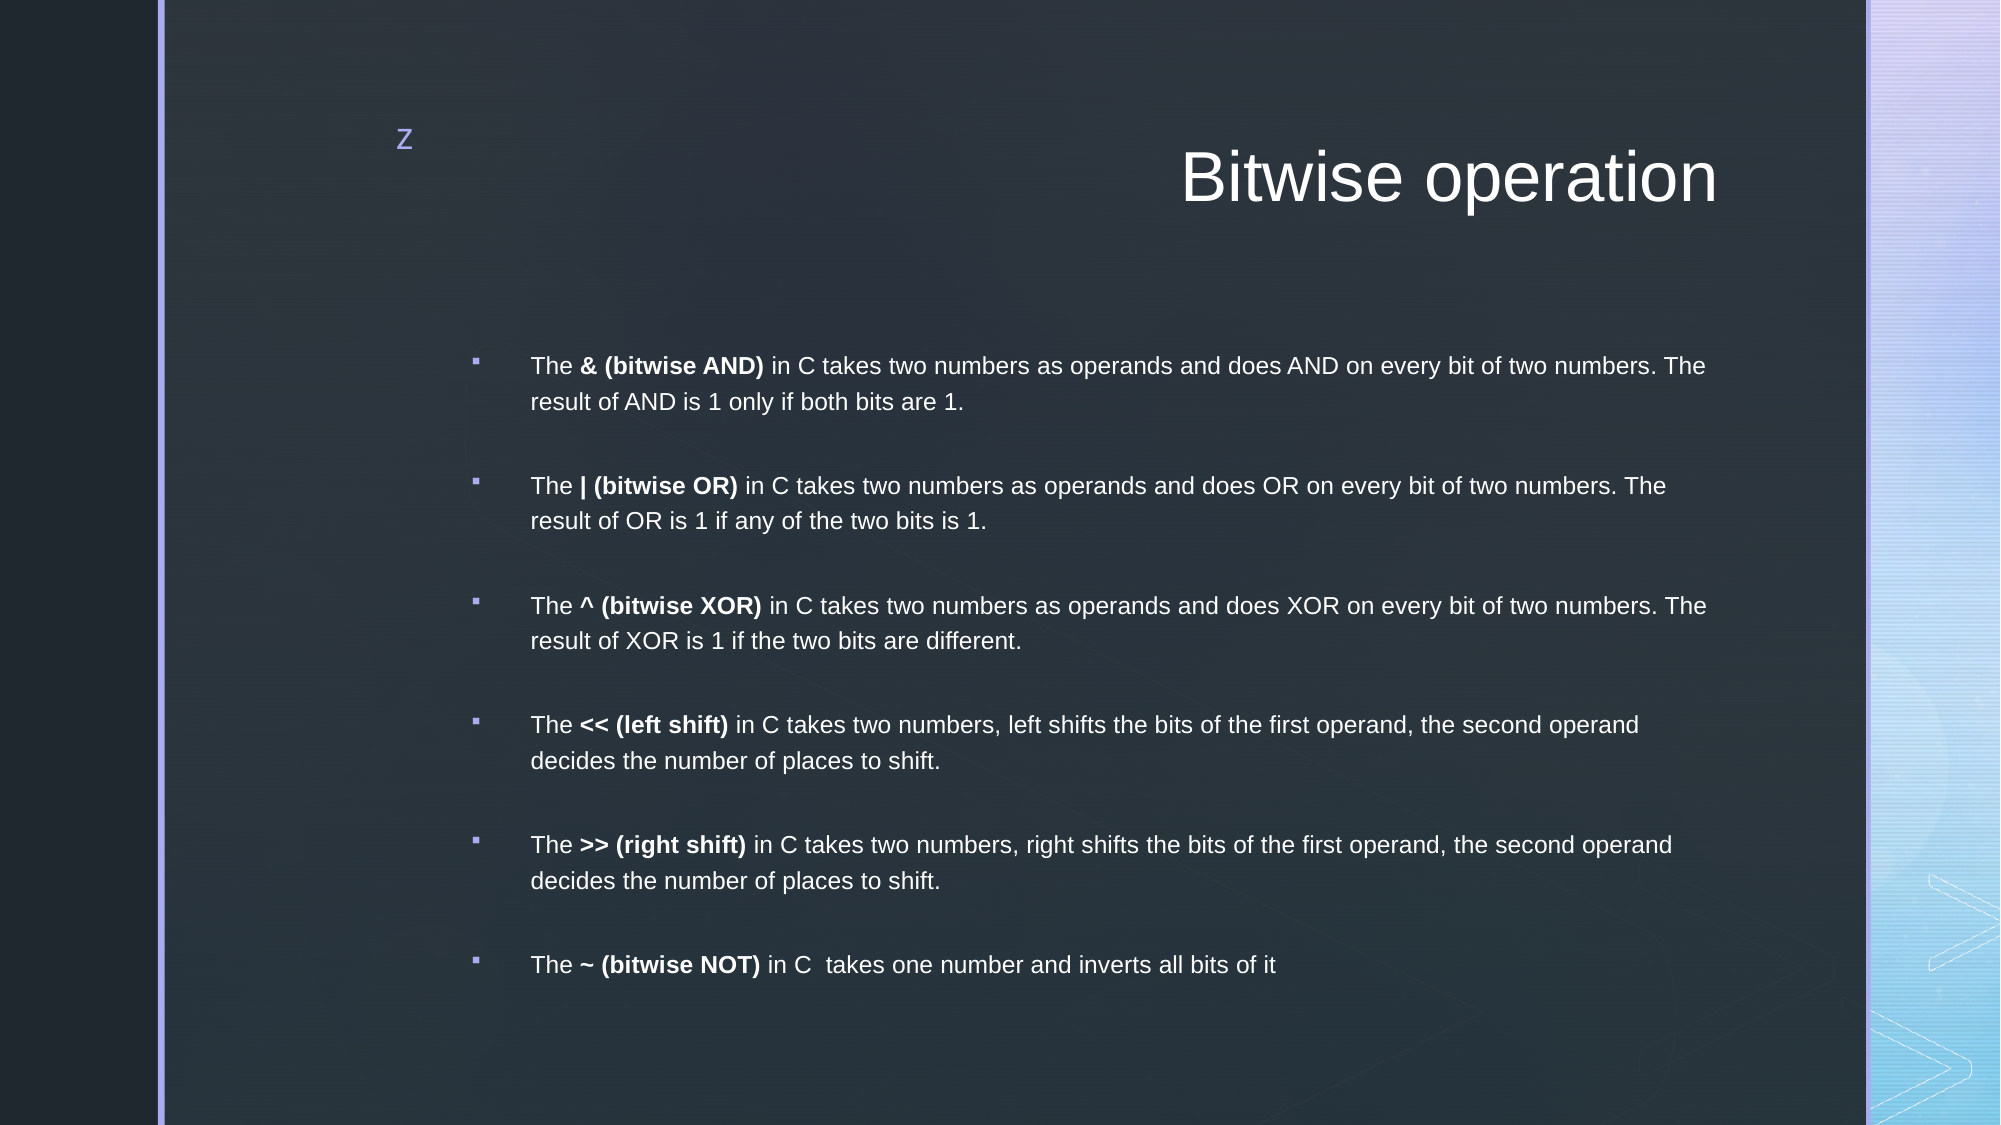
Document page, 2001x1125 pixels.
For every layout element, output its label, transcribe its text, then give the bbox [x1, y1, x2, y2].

list The & (bitwise AND) in C takes two numbers as operands and does AND on every bit of two numbers. The result of AND is 1 only if both bits are 1. The | (bitwise OR) in C takes two numbers as operands and does OR on every bit of two numbers. The result of OR is 1 if any of the two bits is 1. The ^ (bitwise XOR) in C takes two numbers as operands and does XOR on every bit of two numbers. The result of XOR is 1 if the two bits are different. The << (left shift) in C takes two numbers, left shifts the bits of the first operand, the second operand decides the number of places to shift. The >> (right shift) in C takes two numbers, right shifts the bits of the first operand, the second operand decides the number of places to shift. The ~ (bitwise NOT) in C takes one number and inverts all bits of it [454, 336, 1734, 993]
picture [1871, 0, 2001, 1125]
title Bitwise operation [428, 132, 1734, 310]
